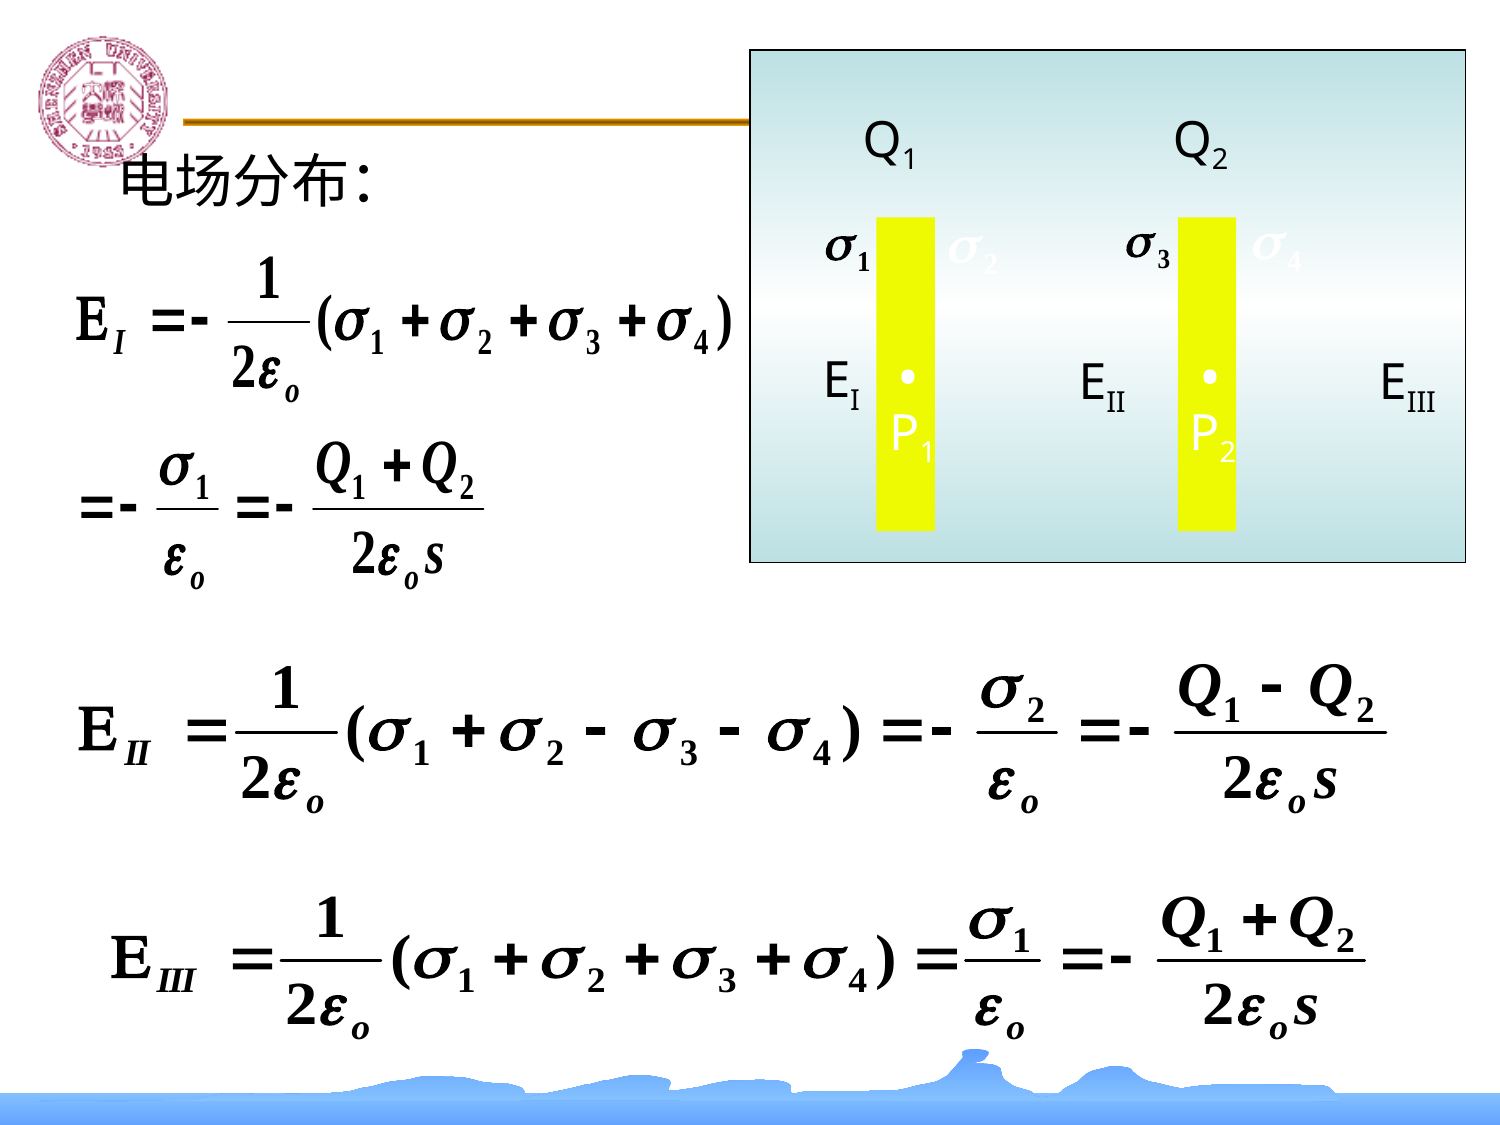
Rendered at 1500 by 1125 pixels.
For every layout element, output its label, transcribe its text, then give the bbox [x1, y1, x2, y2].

text_box 电场分布： [101, 137, 423, 222]
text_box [749, 49, 1466, 563]
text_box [69, 237, 739, 601]
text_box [101, 874, 1376, 1051]
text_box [68, 642, 1397, 826]
picture [23, 23, 188, 176]
